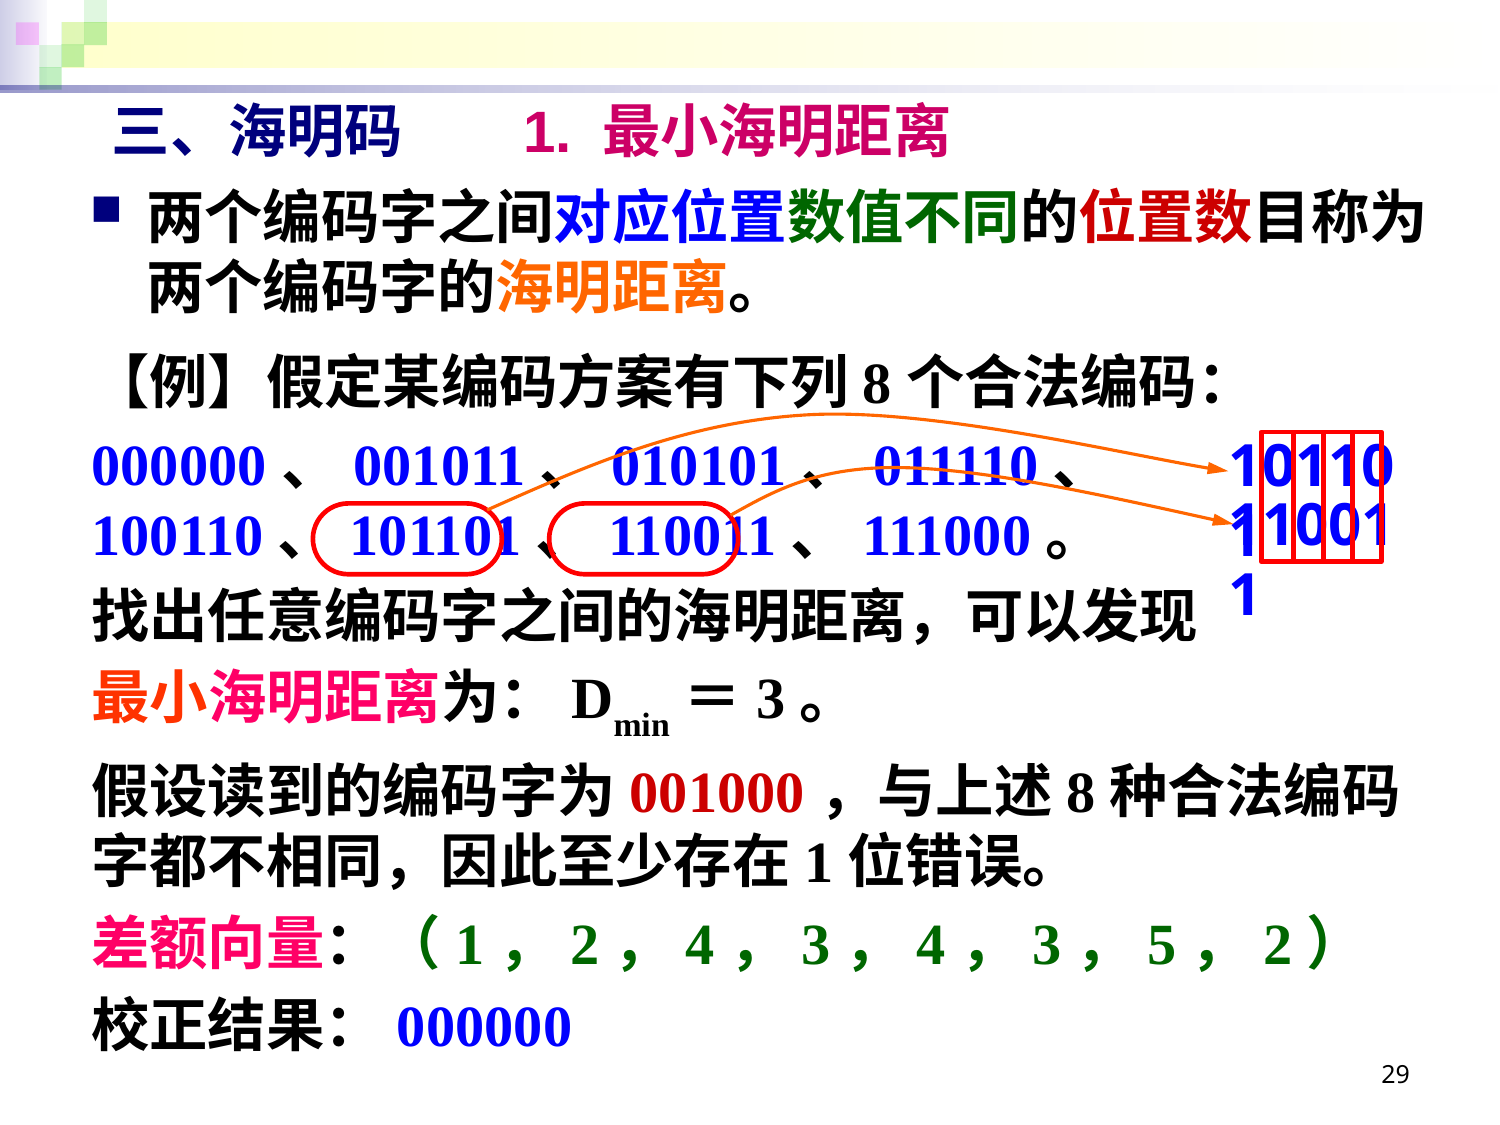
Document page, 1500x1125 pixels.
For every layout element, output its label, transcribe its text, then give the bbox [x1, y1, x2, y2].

text_box [549, 503, 739, 575]
text_box [1293, 431, 1324, 562]
slide_number 29 [1074, 1071, 1426, 1101]
list 两个编码字之间对应位置数值不同的位置数目称为两个编码字的海明距离。 [74, 172, 1448, 339]
text_box [1324, 431, 1352, 562]
text_box [312, 503, 502, 575]
text_box 101101 [1214, 420, 1439, 479]
title 三、海明码 1. 最小海明距离 [96, 86, 1448, 172]
text_box 110011 [1214, 479, 1439, 635]
text_box [1261, 431, 1293, 562]
text_box [1352, 431, 1382, 562]
text_box 【例】假定某编码方案有下列8个合法编码： 000000、001011、010101、011110、 100110、101101、110011、111000。 找出任意编码字之间的海明距离，可以发现 最小海明距离为：Dmin＝3。 假设读到的编码字为001000，与上述8种合法编码字都不相同，因此至少存在1位错误。 差额向量：（1，2，4，3，4，3，5，2） 校正结果：000000 [76, 337, 1449, 1071]
text_box [730, 467, 1234, 526]
text_box [487, 413, 1229, 511]
